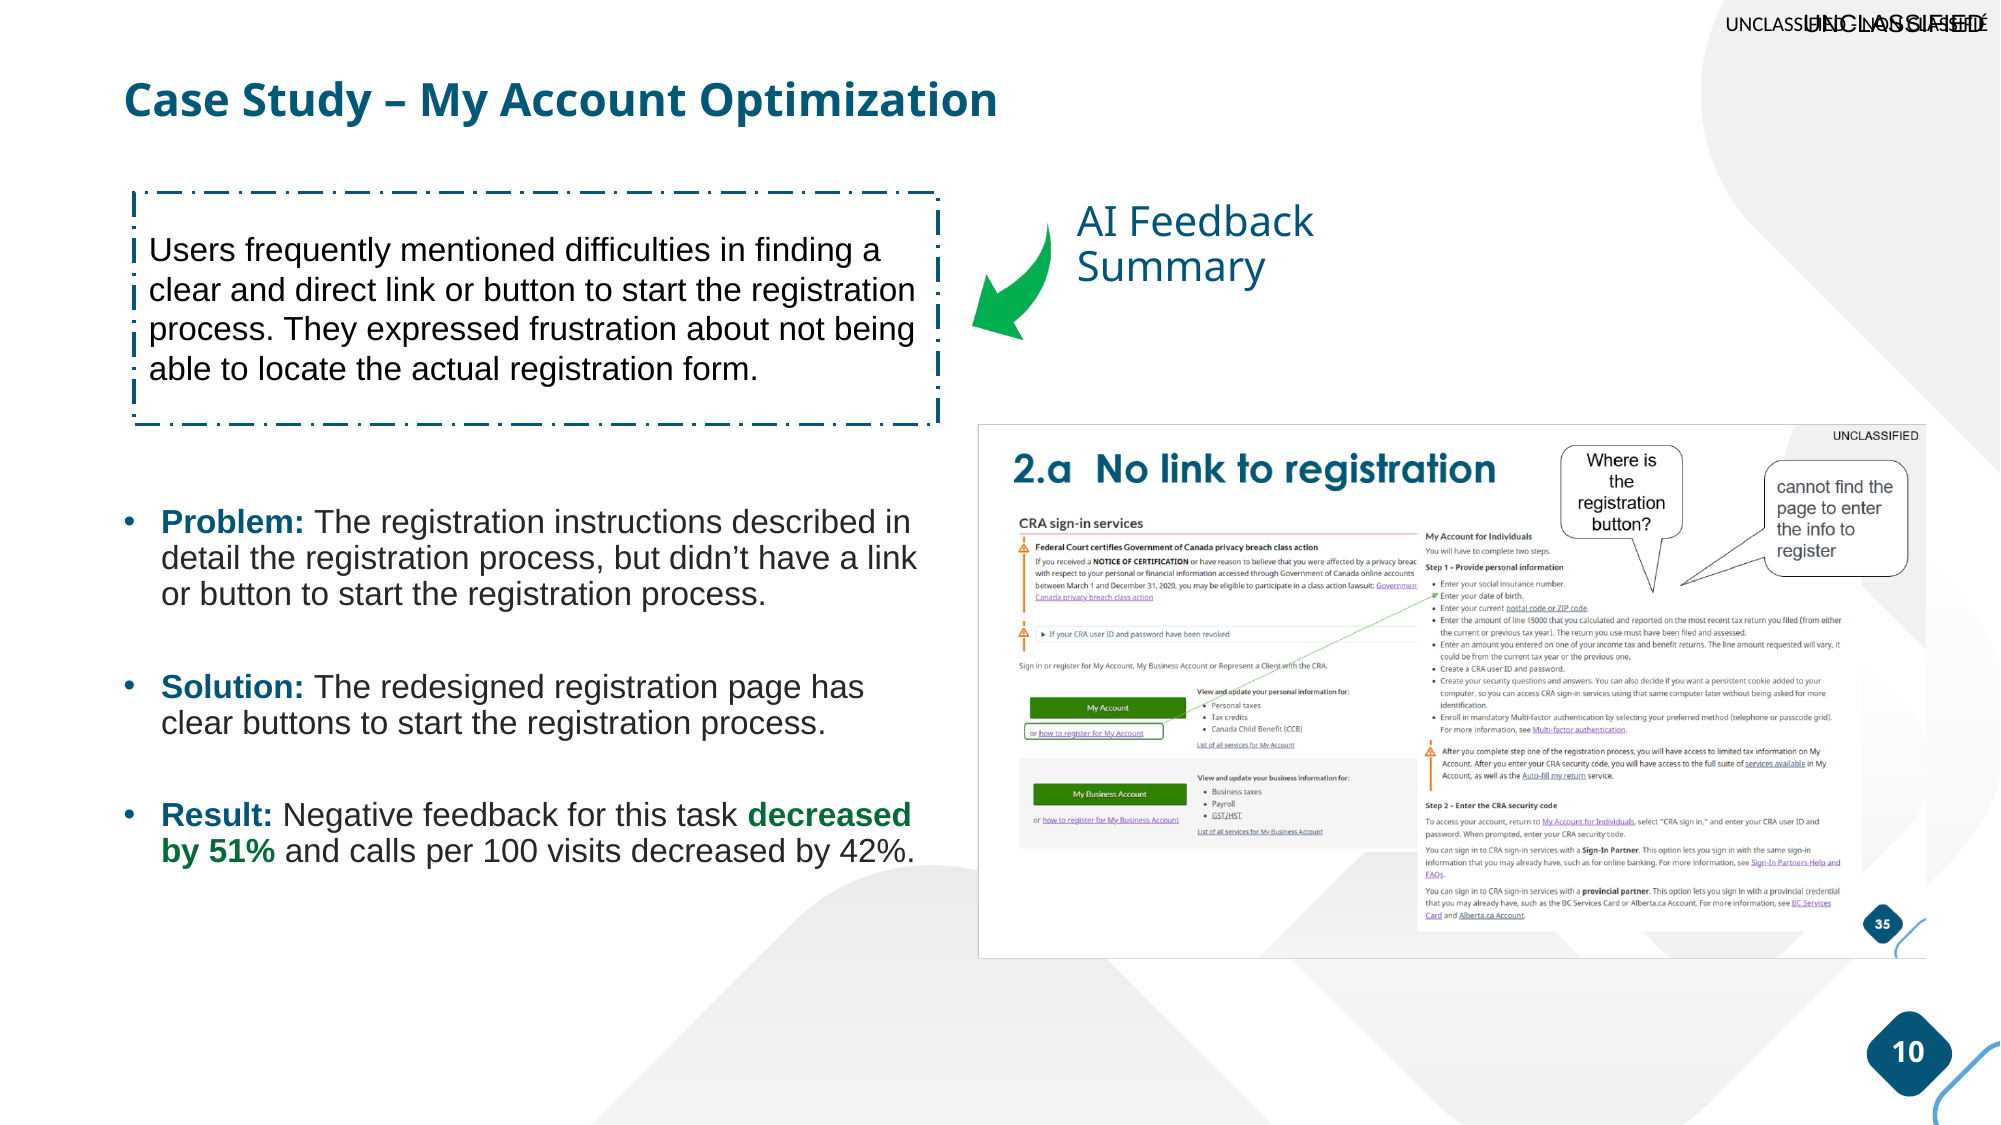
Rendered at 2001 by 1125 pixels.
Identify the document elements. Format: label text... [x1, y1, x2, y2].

text_box Case Study – My Account Optimization [108, 69, 1202, 157]
text_box Users frequently mentioned difficulties in finding a clear and direct link or button to start the registration process. They expressed frustration about not being able to locate the actual registration form. [133, 192, 939, 426]
list Problem: The registration instructions described in detail the registration process, but didn’t have a link or button to start the registration process. Solution: The redesigned registration page has clear buttons to start the registration process. Result: Negative feedback for this task decreased by 51% and calls per 100 visits decreased by 42%. [108, 193, 939, 1030]
text_box AI Feedback Summary [1061, 193, 1353, 248]
picture [0, 0, 2001, 1125]
